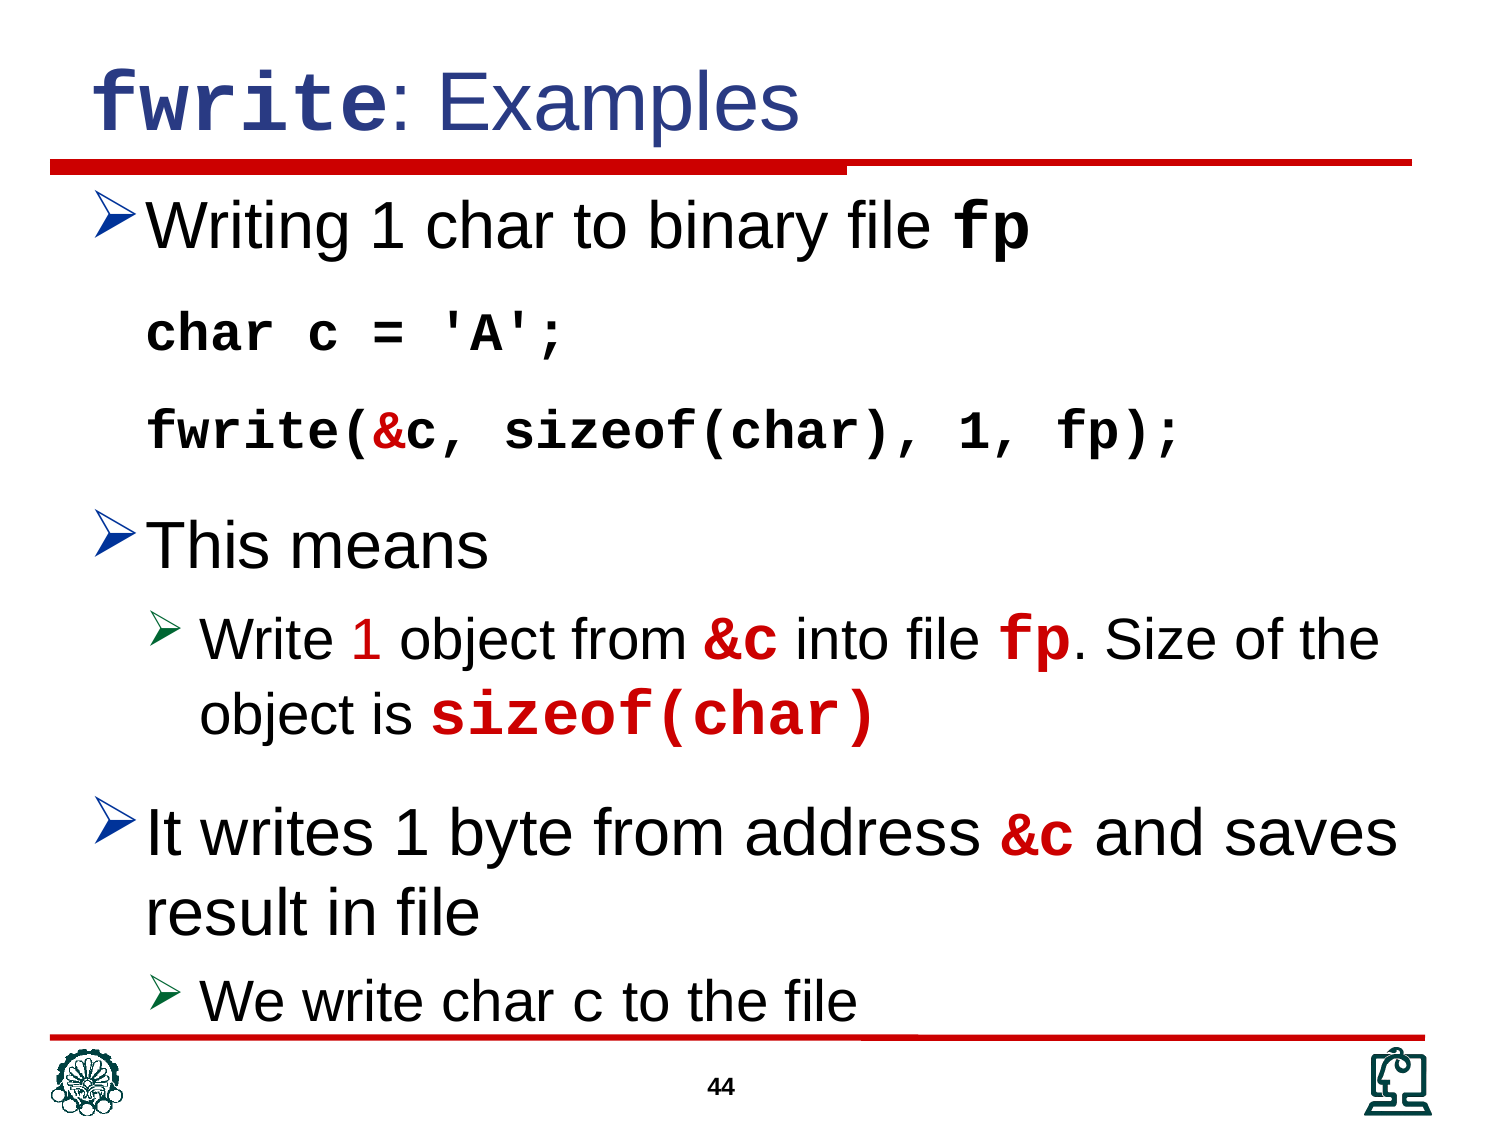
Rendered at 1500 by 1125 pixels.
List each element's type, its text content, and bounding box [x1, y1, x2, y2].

picture [1362, 1045, 1438, 1119]
text_box Writing 1 char to binary file fp char c = 'A'; fwrite(&c, sizeof(char), 1, fp); This means Write 1 object from &c into file fp. Size of the object is sizeof(char) It writes 1 byte from address &c and saves result in file We write char c to the file [74, 174, 1425, 1041]
text_box 44 [650, 1062, 750, 1103]
picture [50, 1047, 125, 1118]
text_box fwrite: Examples [74, 24, 1425, 155]
